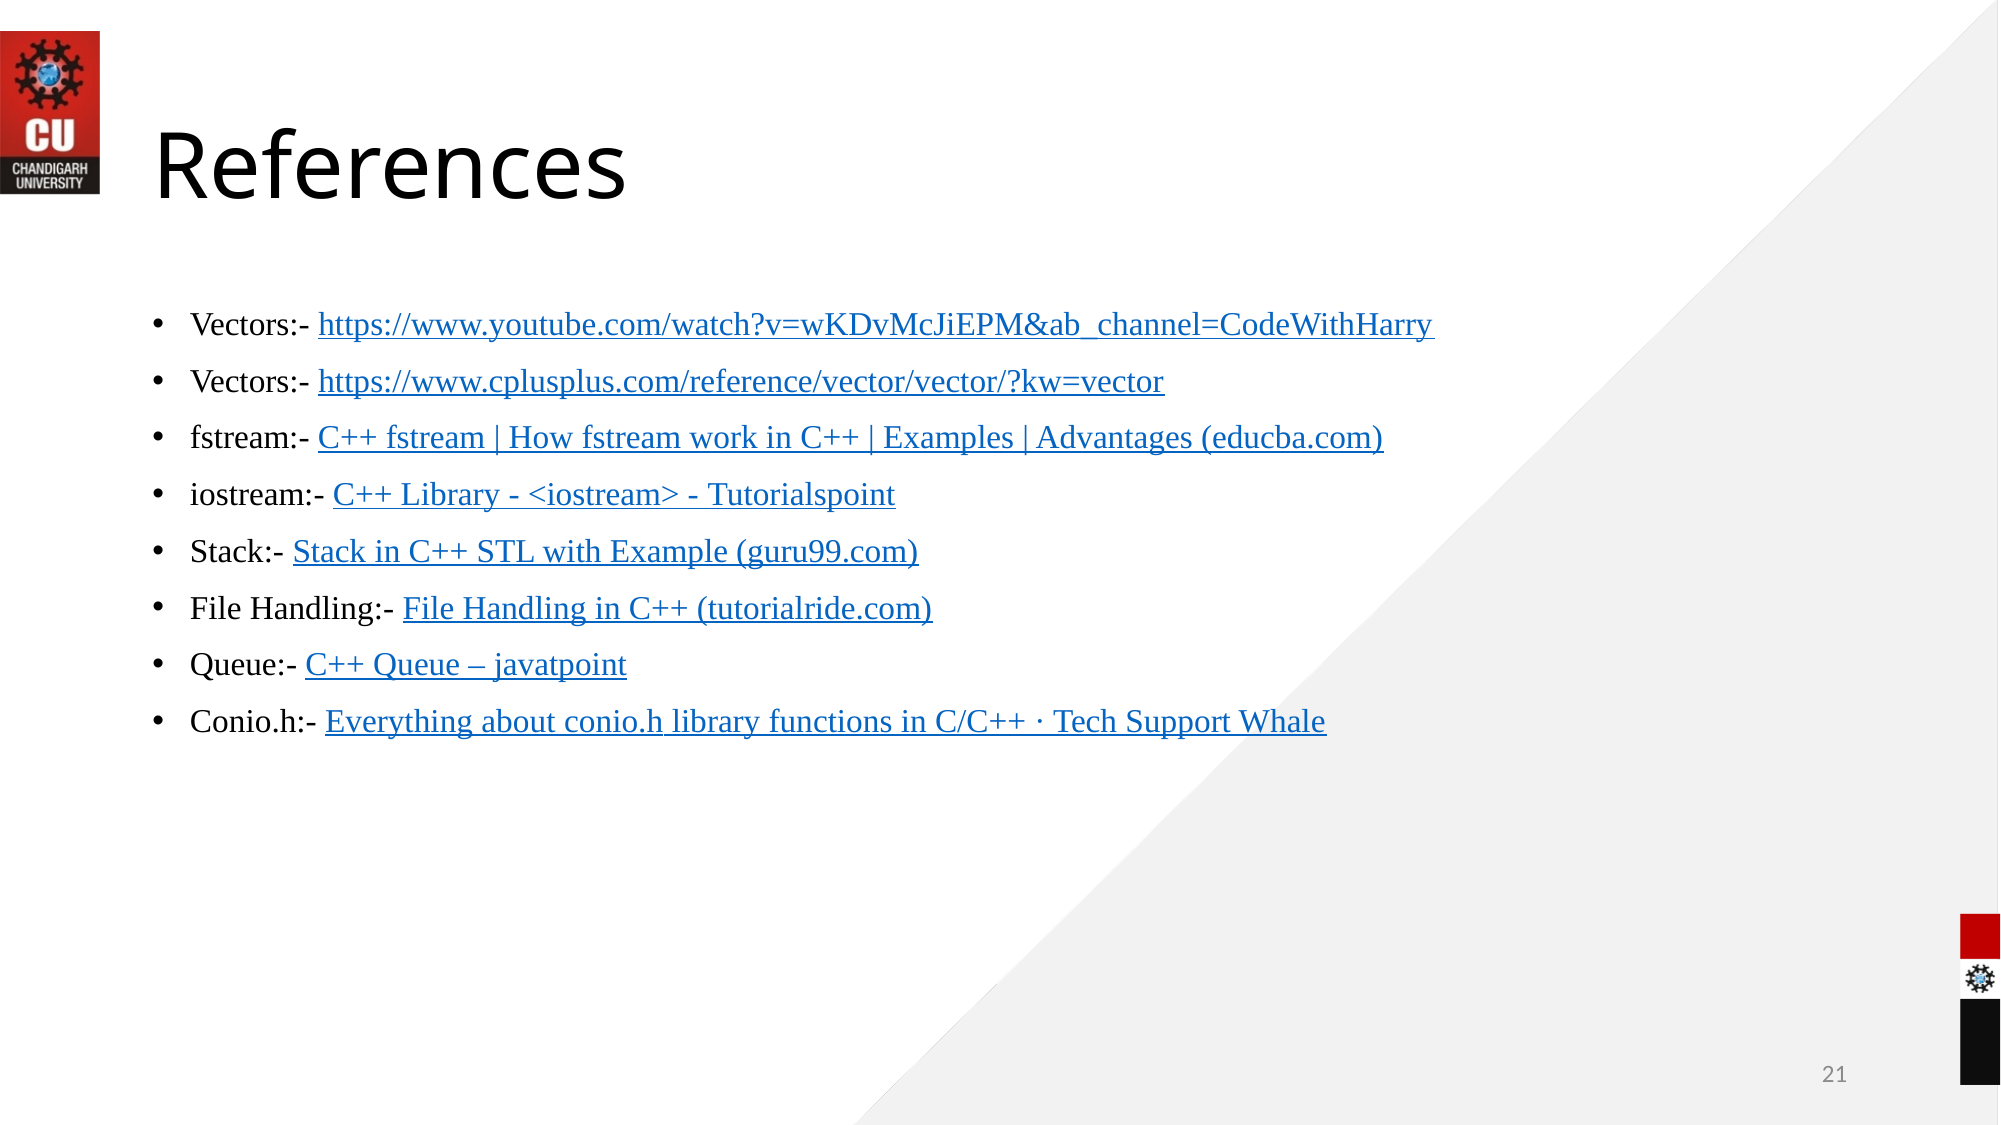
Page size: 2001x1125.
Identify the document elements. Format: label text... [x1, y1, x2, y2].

title References [137, 59, 1863, 278]
list Vectors:- https://www.youtube.com/watch?v=wKDvMcJiEPM&ab_channel=CodeWithHarry Vectors:- https://www.cplusplus.com/reference/vector/vector/?kw=vector fstream:- C++ fstream | How fstream work in C++ | Examples | Advantages (educba.com) iostream:- C++ Library - <iostream> - Tutorialspoint Stack:- Stack in C++ STL with Example (guru99.com) File Handling:- File Handling in C++ (tutorialride.com) Queue:- C++ Queue – javatpoint Conio.h:- Everything about conio.h library functions in C/C++ · Tech Support Whale [137, 299, 1863, 1014]
slide_number 21 [1412, 1042, 1863, 1103]
picture [0, 0, 2001, 1125]
